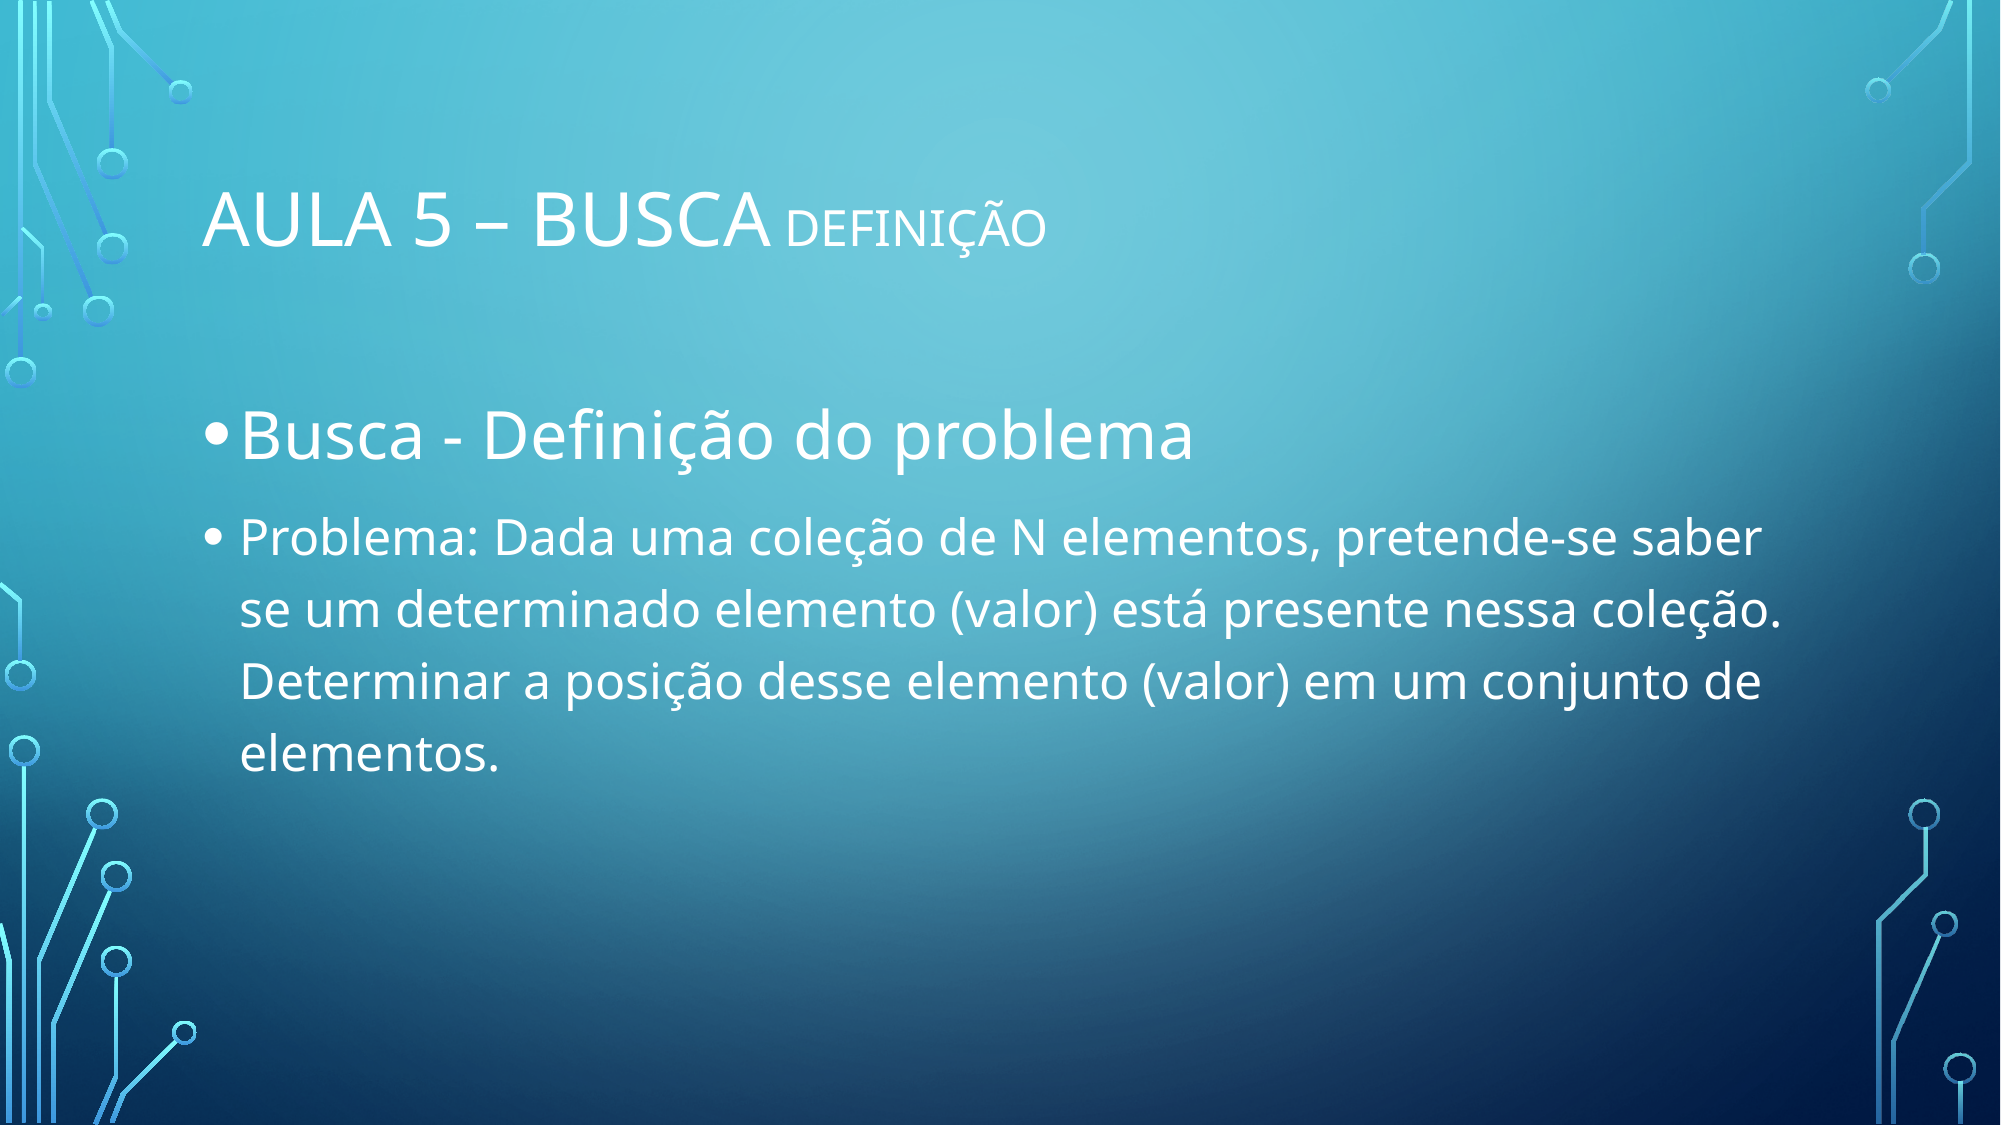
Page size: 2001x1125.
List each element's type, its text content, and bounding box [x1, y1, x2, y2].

title Aula 5 – Busca Definição [187, 101, 1813, 344]
list Busca - Definição do problema Problema: Dada uma coleção de N elementos, pretende-se saber se um determinado elemento (valor) está presente nessa coleção. Determinar a posição desse elemento (valor) em um conjunto de elementos. [187, 369, 1813, 950]
